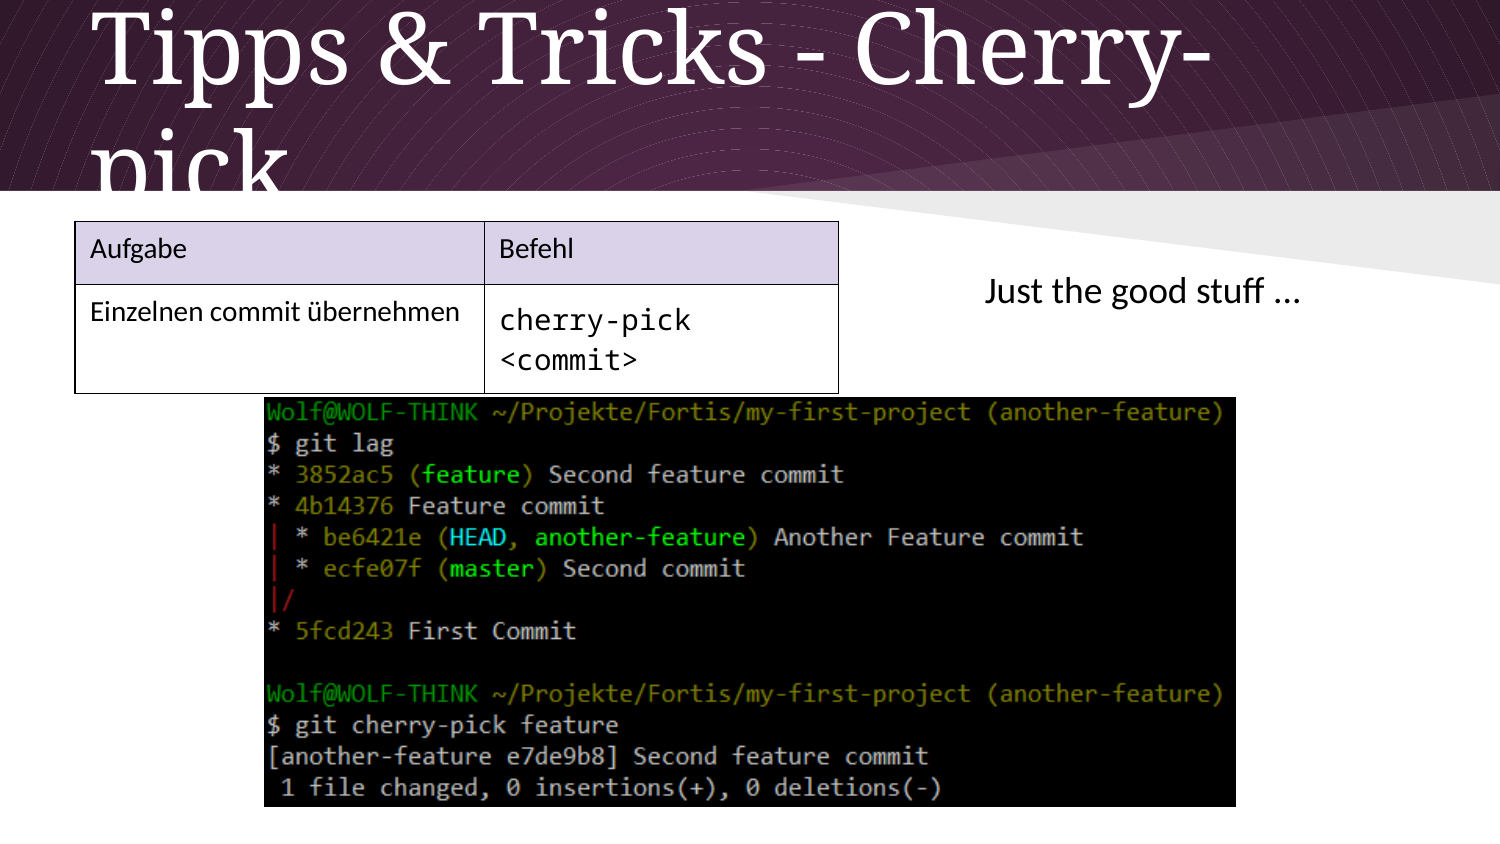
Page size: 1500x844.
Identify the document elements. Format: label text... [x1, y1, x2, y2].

table_cell cherry-pick <commit> [485, 285, 838, 393]
text_box Just the good stuff ... [861, 250, 1425, 321]
table_header Aufgabe [76, 222, 484, 284]
picture [264, 396, 1236, 807]
title Tipps & Tricks - Cherry-pick [75, 33, 1425, 175]
table_header Befehl [485, 222, 838, 284]
table_cell Einzelnen commit übernehmen [76, 285, 484, 393]
